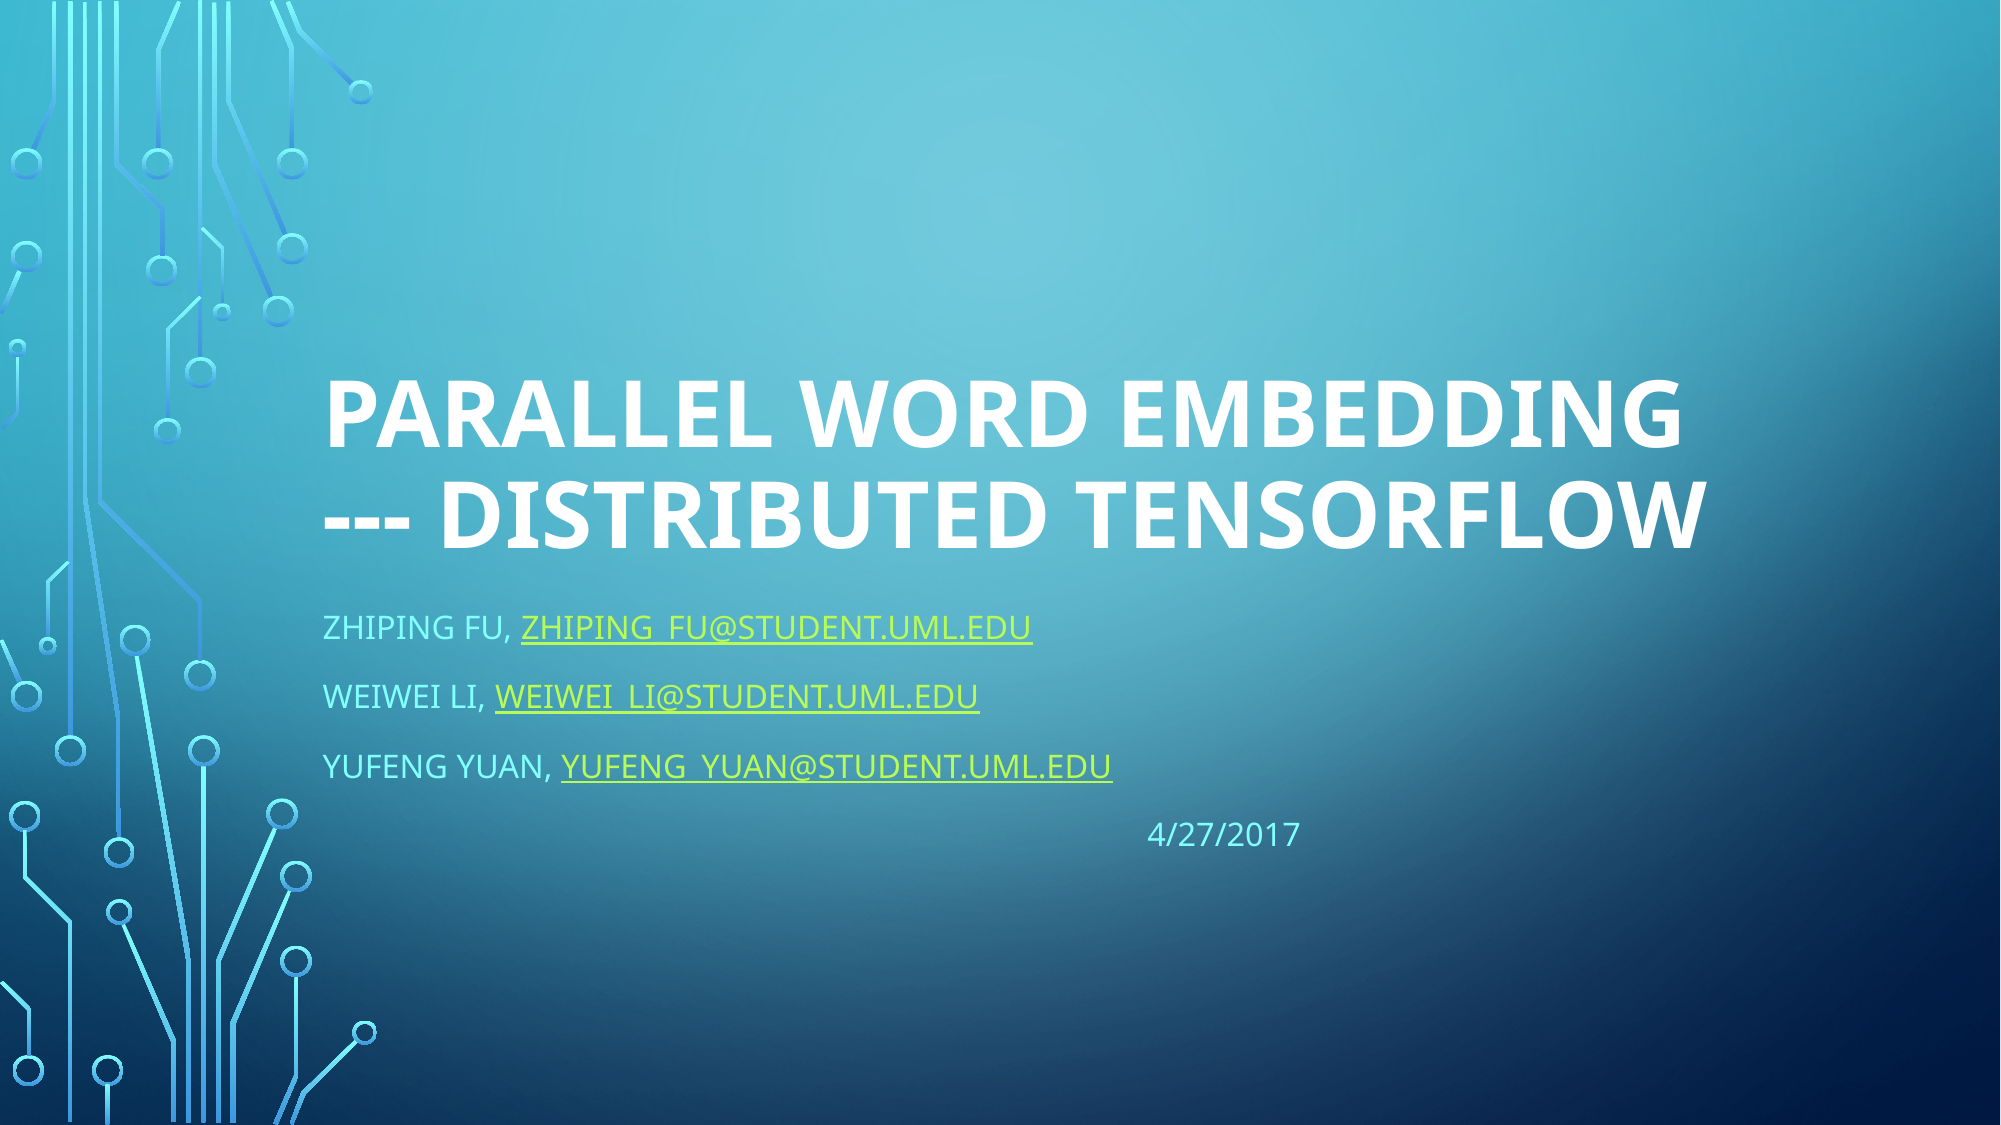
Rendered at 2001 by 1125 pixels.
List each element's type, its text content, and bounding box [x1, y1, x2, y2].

title Parallel word embedding --- Distributed Tensorflow [307, 184, 1750, 576]
subtitle Zhiping Fu, Zhiping_Fu@student.uml.edu Weiwei Li, Weiwei_Li@student.uml.edu Yufeng Yuan, Yufeng_Yuan@student.uml.edu 4/27/2017 [307, 590, 1750, 863]
